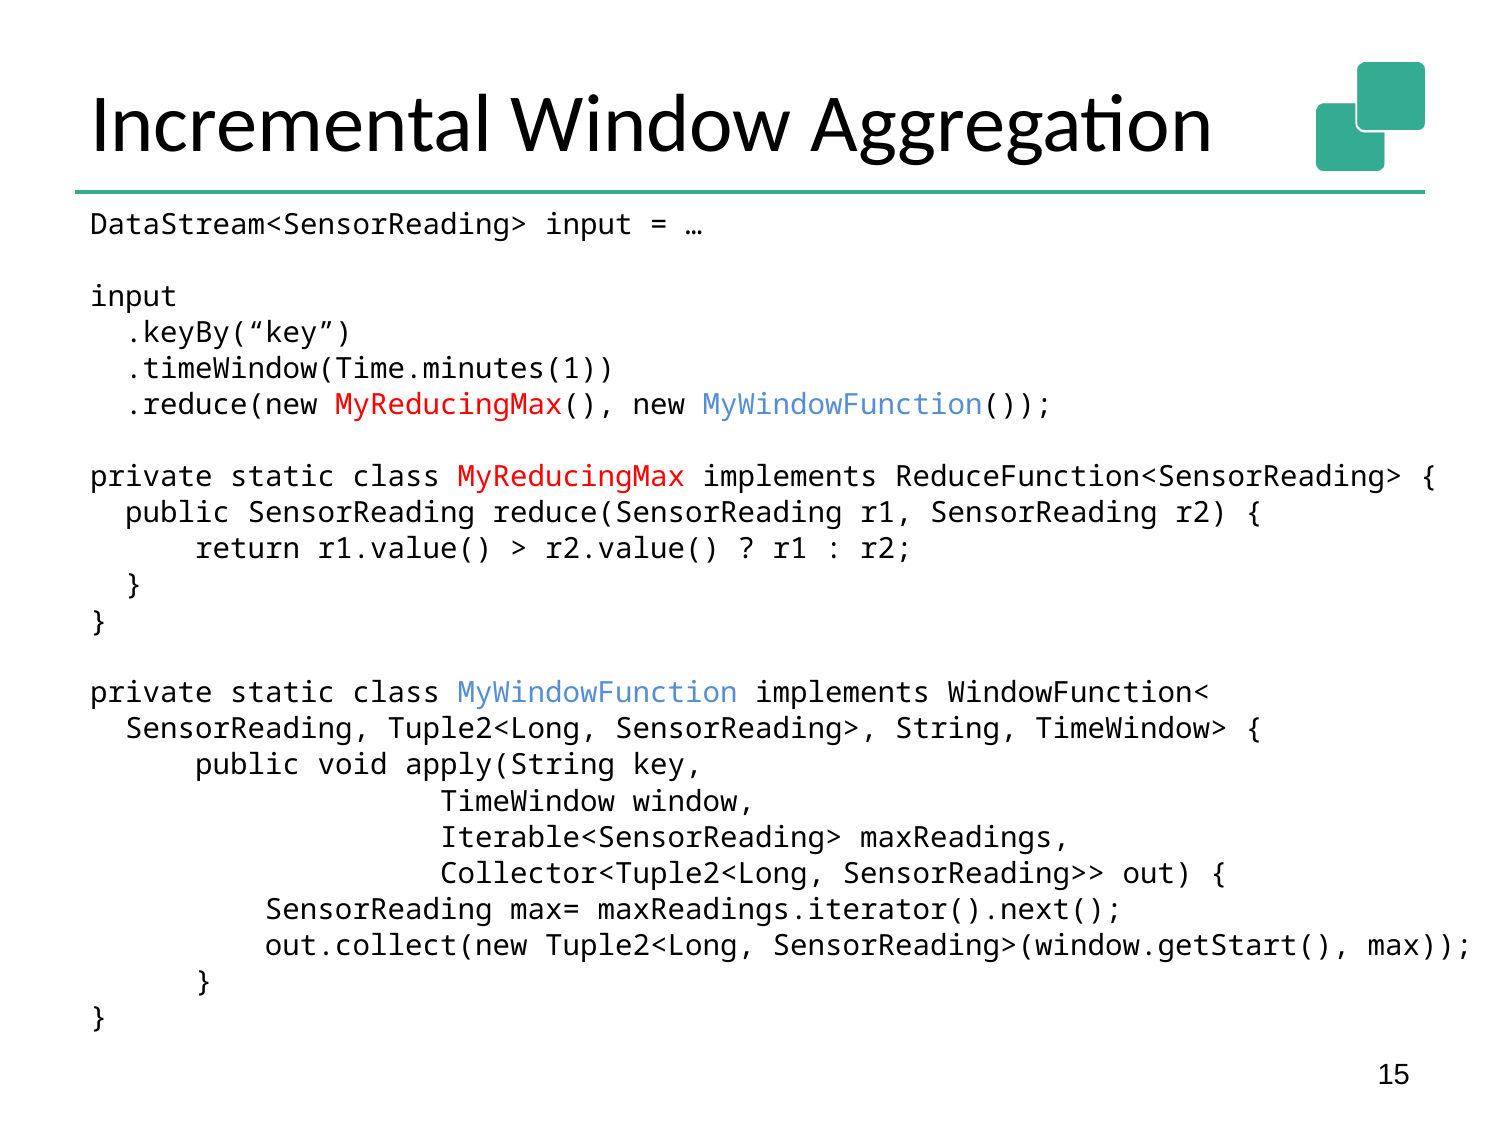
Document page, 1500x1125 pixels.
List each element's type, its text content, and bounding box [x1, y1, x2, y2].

picture [1316, 62, 1425, 171]
slide_number 15 [1074, 1042, 1425, 1103]
title Incremental Window Aggregation [75, 45, 1302, 193]
list DataStream<SensorReading> input = … input .keyBy(“key”) .timeWindow(Time.minutes(1)) .reduce(new MyReducingMax(), new MyWindowFunction()); private static class MyReducingMax implements ReduceFunction<SensorReading> { public SensorReading reduce(SensorReading r1, SensorReading r2) { return r1.value() > r2.value() ? r1 : r2; } } private static class MyWindowFunction implements WindowFunction< SensorReading, Tuple2<Long, SensorReading>, String, TimeWindow> { public void apply(String key, TimeWindow window, Iterable<SensorReading> maxReadings, Collector<Tuple2<Long, SensorReading>> out) { SensorReading max= maxReadings.iterator().next(); out.collect(new Tuple2<Long, SensorReading>(window.getStart(), max)); } } [75, 202, 1500, 1075]
